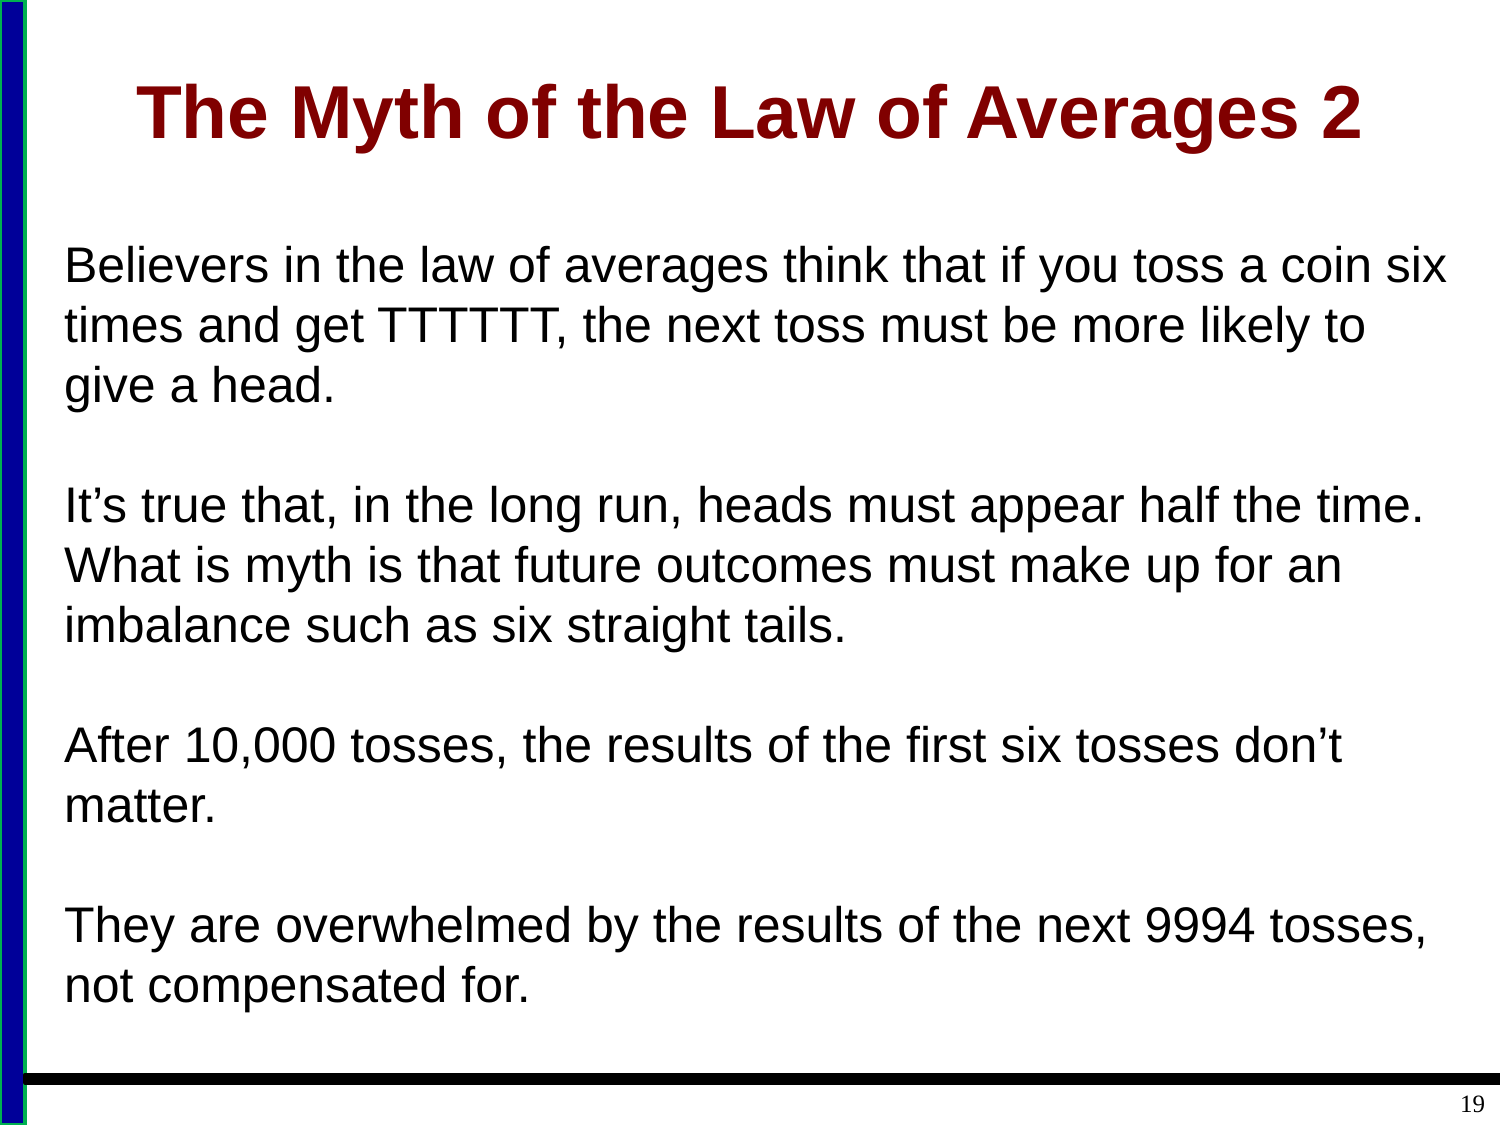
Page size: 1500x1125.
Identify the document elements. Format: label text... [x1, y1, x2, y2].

title The Myth of the Law of Averages 2 [74, 59, 1426, 224]
text_box Believers in the law of averages think that if you toss a coin six times and get TTTTTT, the next toss must be more likely to give a head. It’s true that, in the long run, heads must appear half the time. What is myth is that future outcomes must make up for an imbalance such as six straight tails. After 10,000 tosses, the results of the first six tosses don’t matter. They are overwhelmed by the results of the next 9994 tosses, not compensated for. [49, 224, 1487, 1020]
